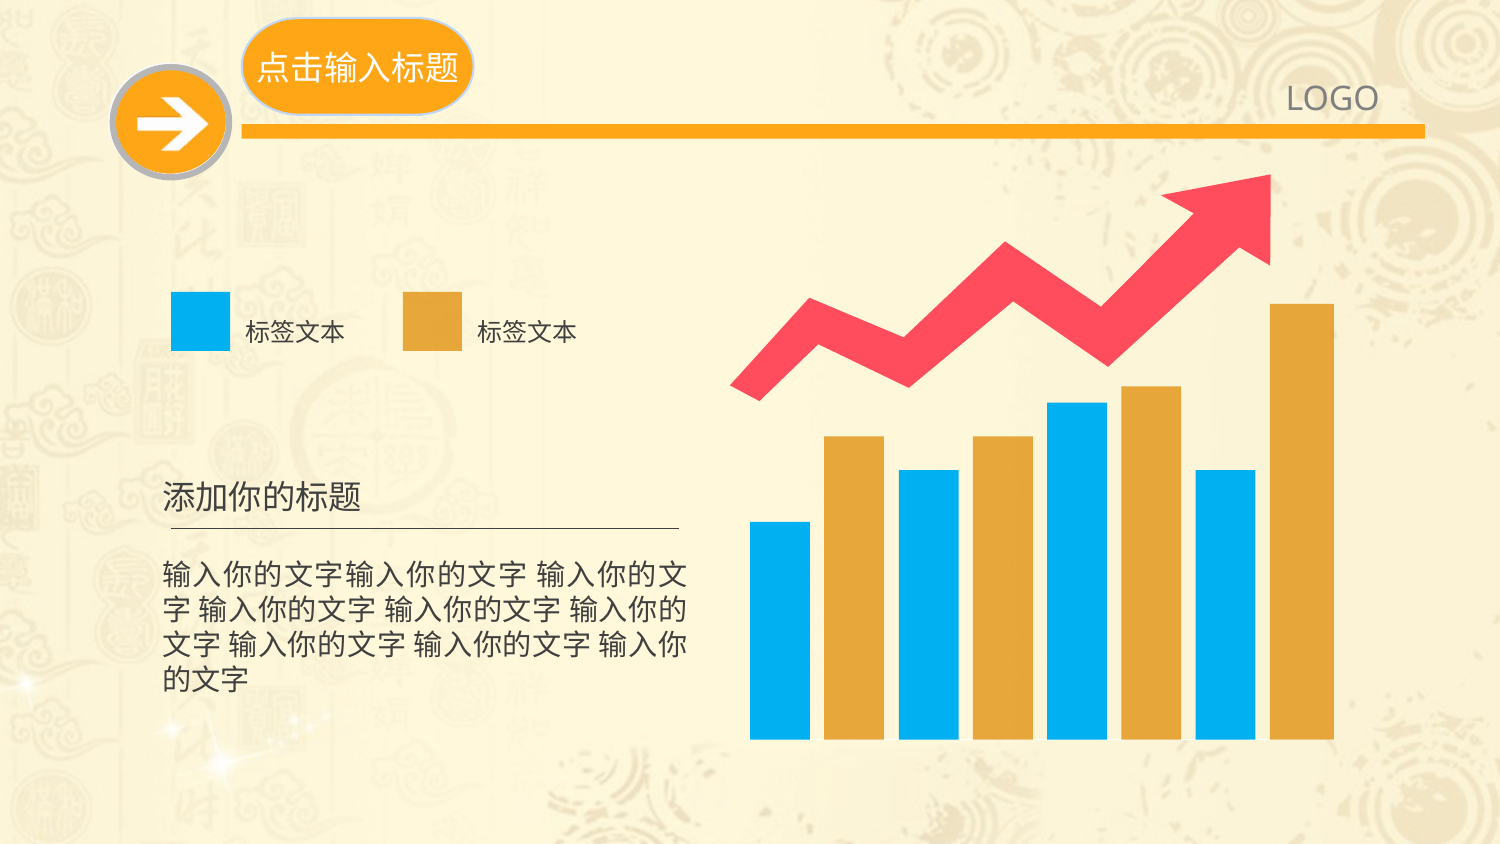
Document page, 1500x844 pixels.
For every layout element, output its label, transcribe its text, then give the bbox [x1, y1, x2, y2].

text_box [728, 362, 749, 397]
text_box [1103, 173, 1272, 303]
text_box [749, 303, 1334, 740]
picture [0, 0, 1500, 844]
text_box 输入你的文字输入你的文字 输入你的文字 输入你的文字 输入你的文字 输入你的文字 输入你的文字 输入你的文字 输入你的文字 [147, 548, 703, 704]
text_box [171, 291, 231, 351]
text_box 标签文本 [462, 309, 593, 354]
text_box 标签文本 [231, 309, 361, 354]
text_box [803, 296, 825, 303]
text_box LOGO [1270, 69, 1404, 123]
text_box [241, 17, 487, 115]
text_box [110, 65, 229, 178]
text_box [938, 240, 1098, 303]
text_box [241, 123, 1426, 140]
text_box [402, 291, 463, 352]
text_box 添加你的标题 [147, 469, 528, 524]
